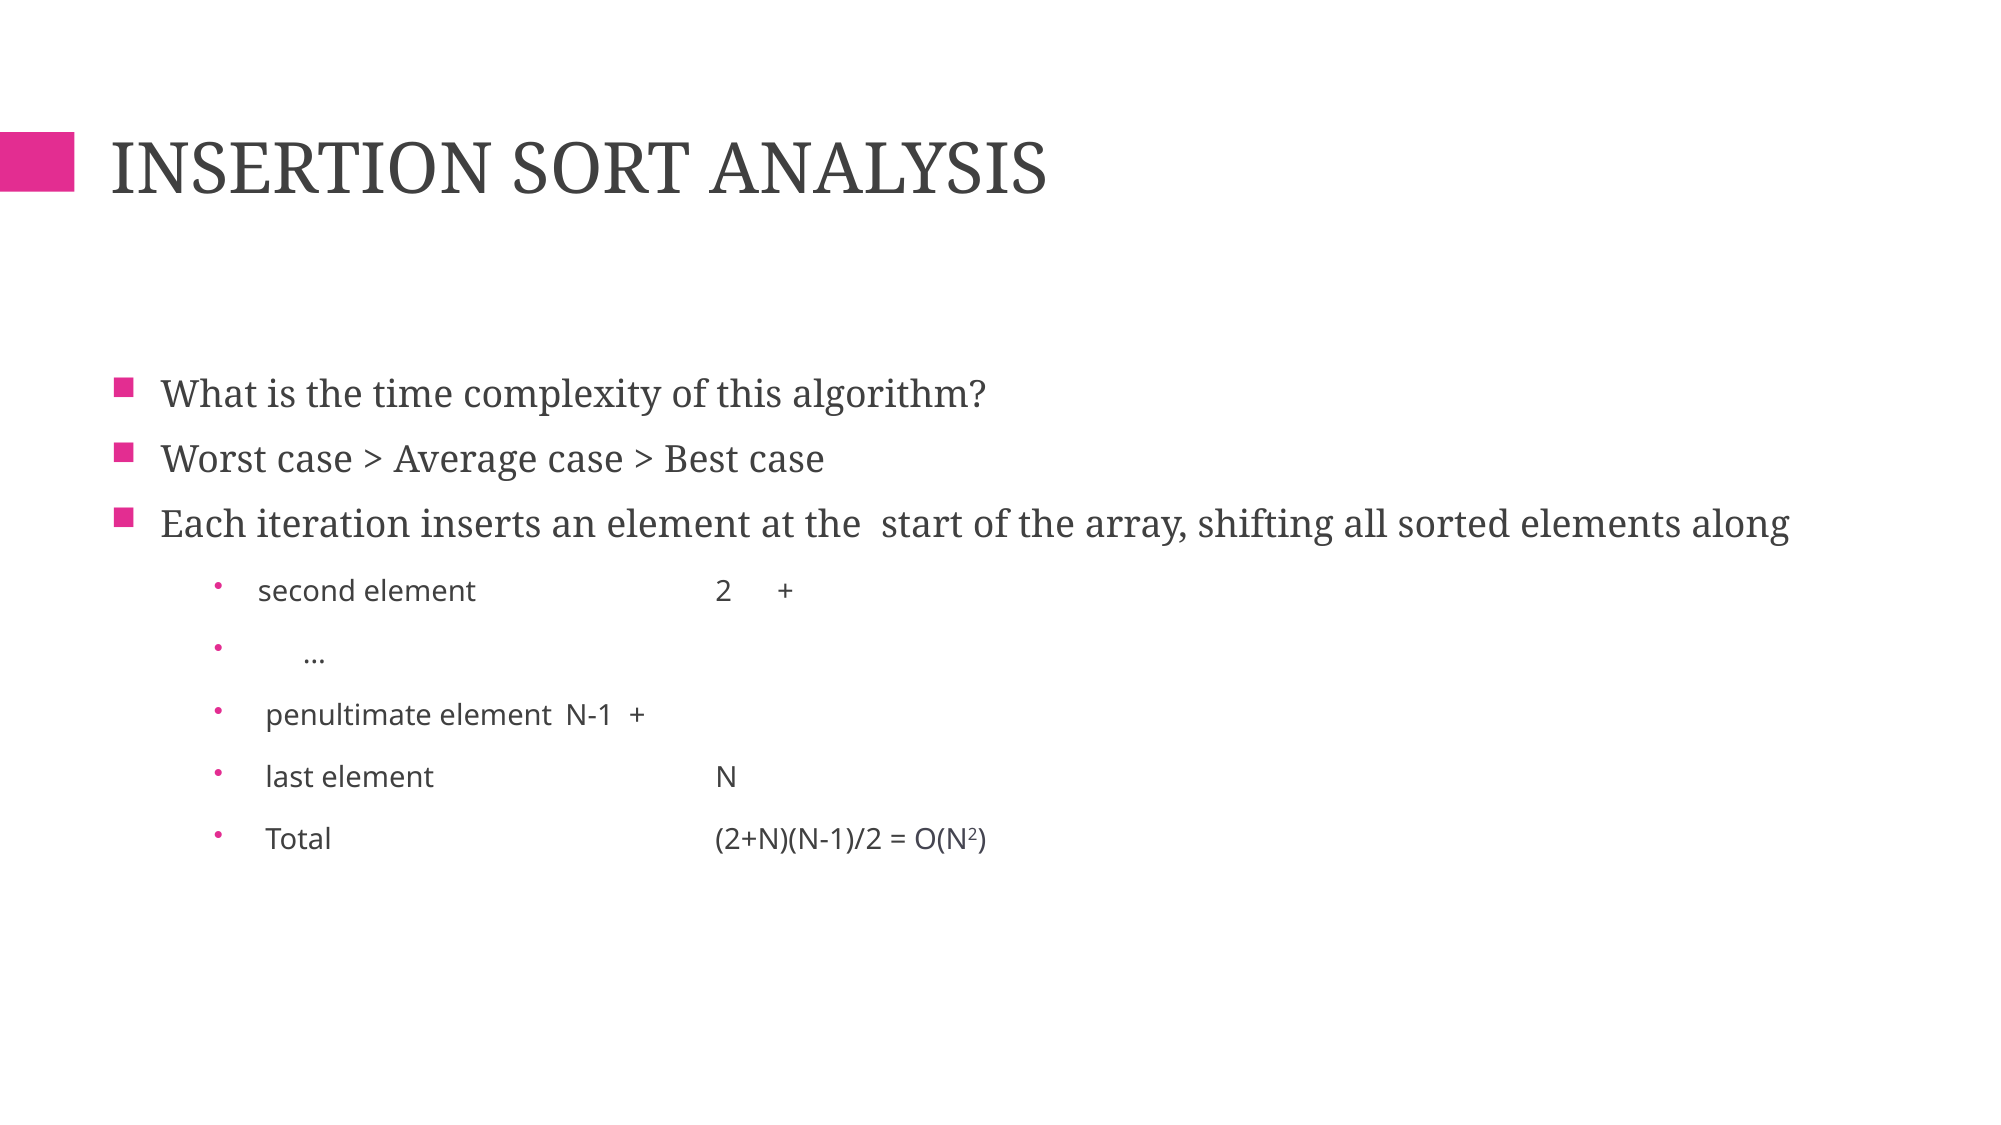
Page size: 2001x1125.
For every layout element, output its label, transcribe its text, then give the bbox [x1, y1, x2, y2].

list What is the time complexity of this algorithm? Worst case > Average case > Best case Each iteration inserts an element at the start of the array, shifting all sorted elements along second element 2 + … penultimate element N-1 + last element N Total (2+N)(N-1)/2 = O(N2) [95, 310, 1905, 981]
title Insertion Sort Analysis [95, 115, 1905, 237]
